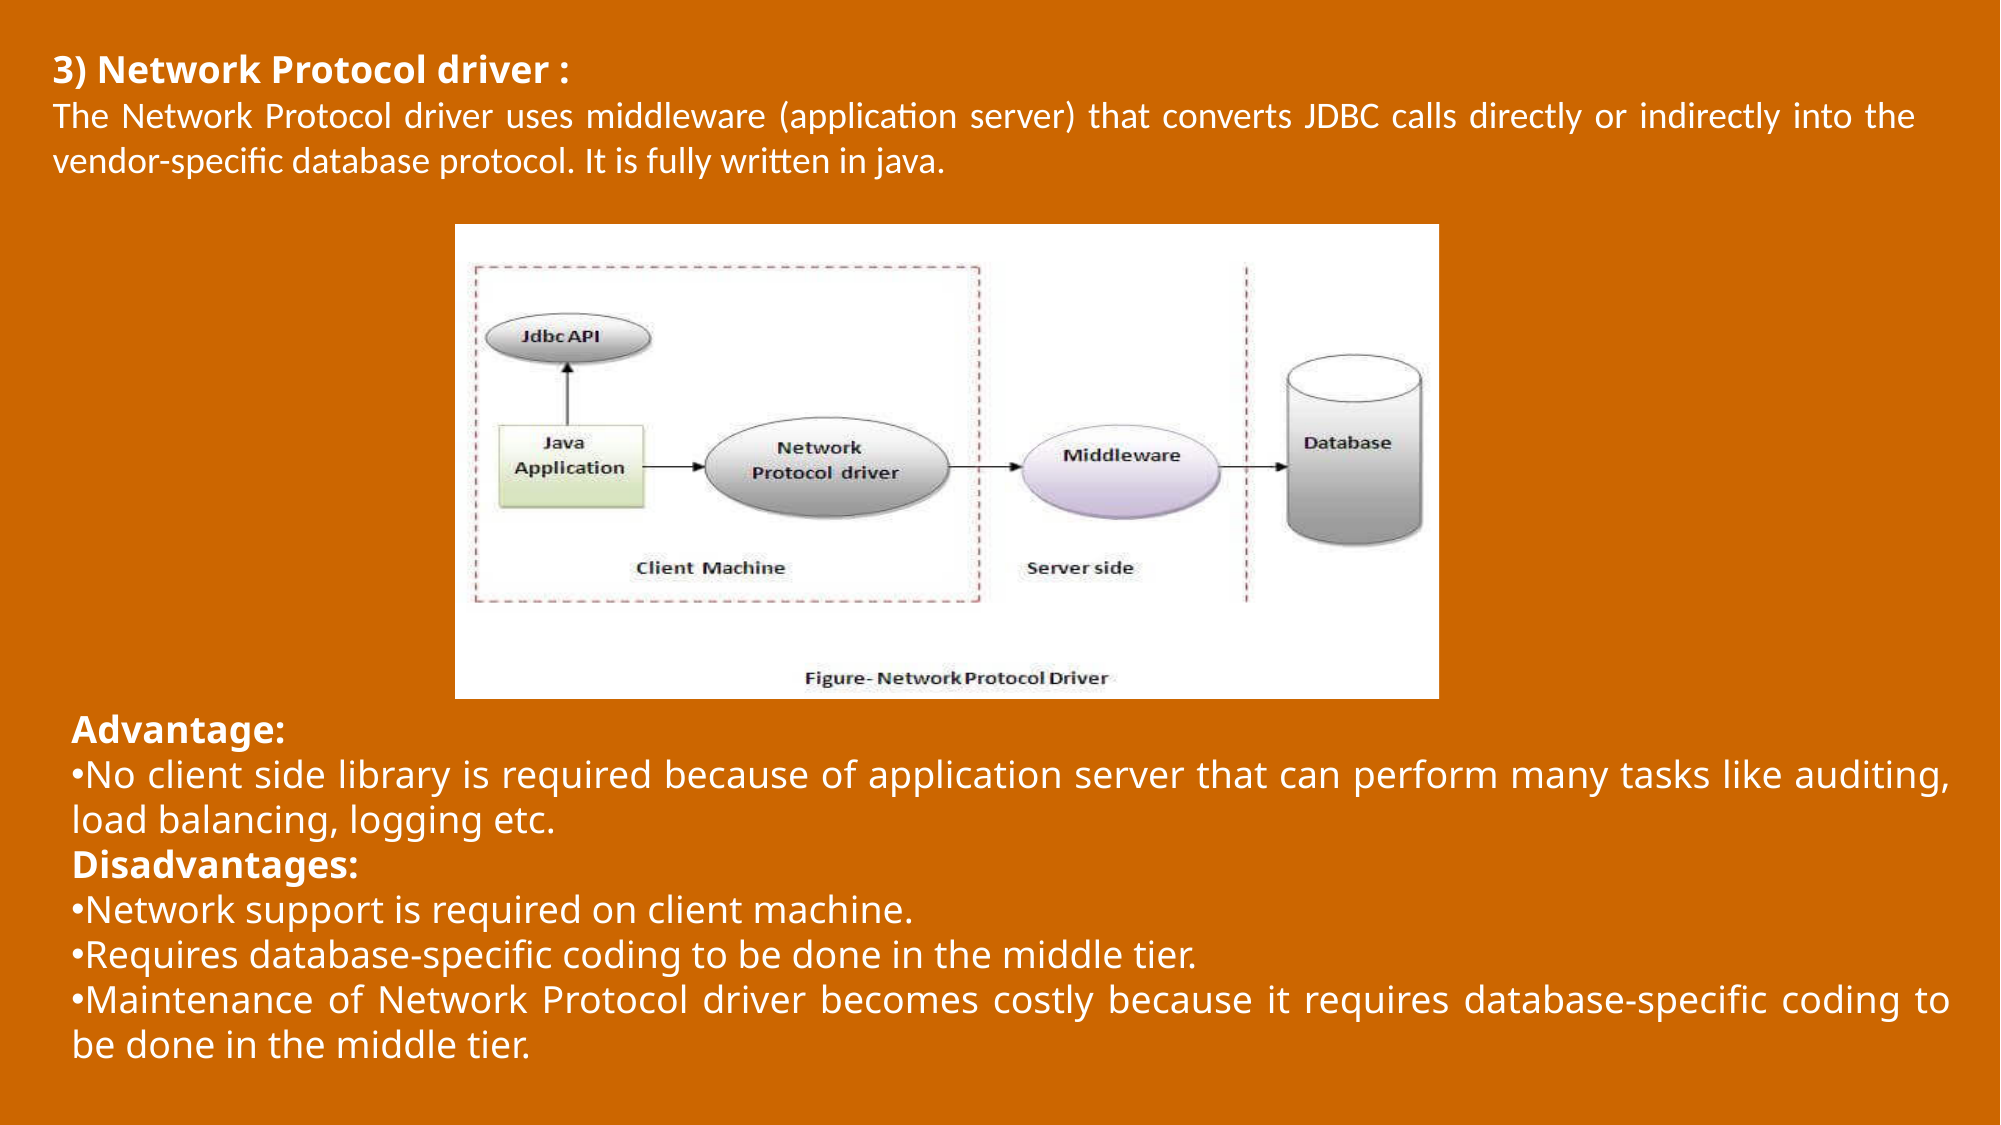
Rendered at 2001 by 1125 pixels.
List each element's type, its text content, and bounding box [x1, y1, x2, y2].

text_box 3) Network Protocol driver : The Network Protocol driver uses middleware (application server) that converts JDBC calls directly or indirectly into the vendor-specific database protocol. It is fully written in java. [38, 38, 1933, 189]
picture [453, 224, 1440, 699]
text_box Advantage: No client side library is required because of application server that can perform many tasks like auditing, load balancing, logging etc. Disadvantages: Network support is required on client machine. Requires database-specific coding to be done in the middle tier. Maintenance of Network Protocol driver becomes costly because it requires database-specific coding to be done in the middle tier. [56, 698, 1968, 1074]
